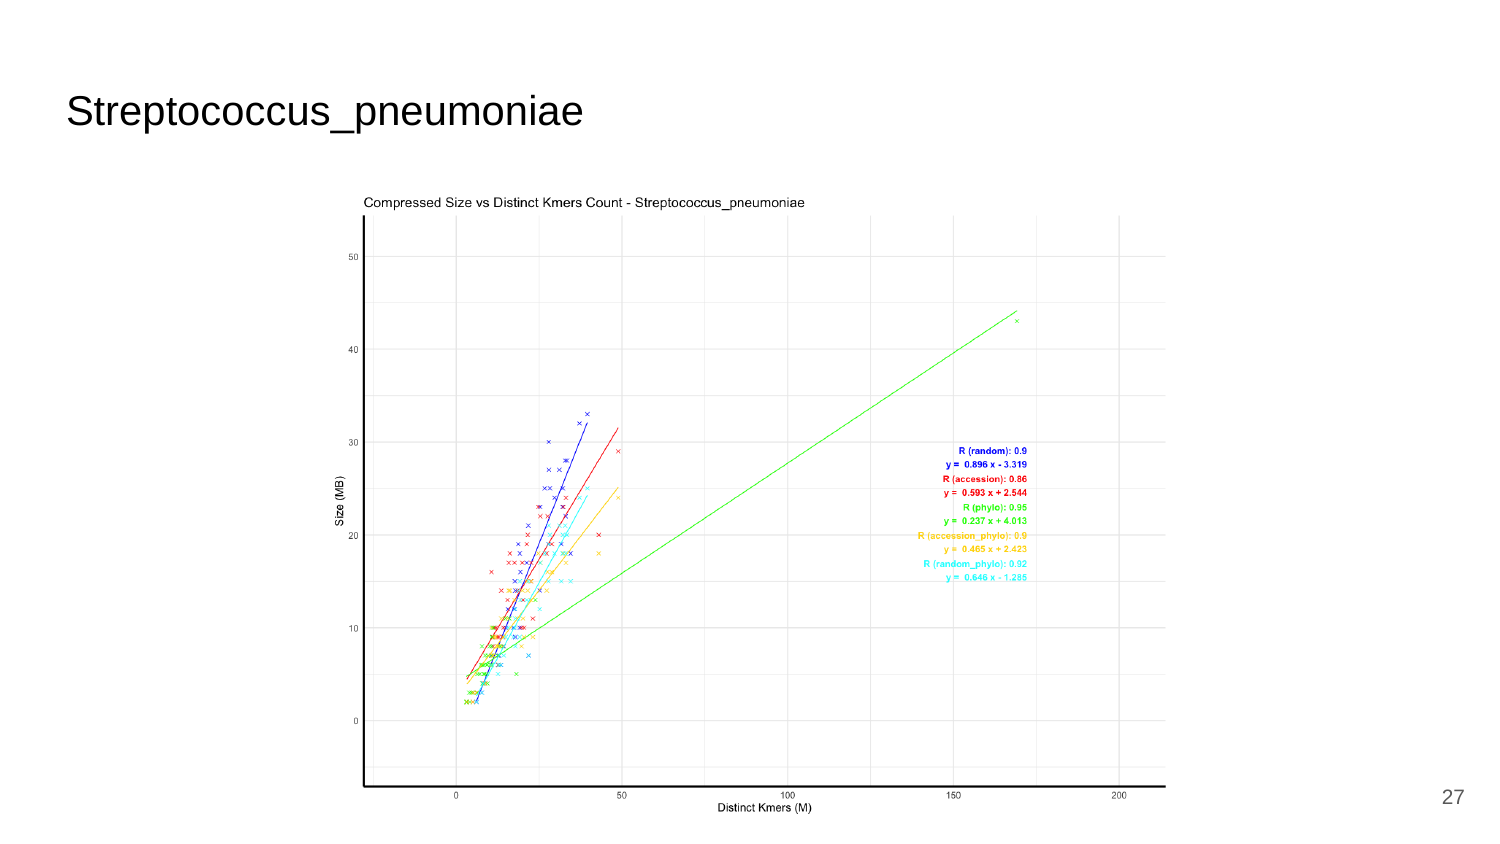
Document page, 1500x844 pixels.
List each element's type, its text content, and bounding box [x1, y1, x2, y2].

title Streptococcus_pneumoniae [51, 72, 1449, 167]
slide_number ‹#› [1389, 764, 1480, 830]
picture [329, 191, 1171, 819]
